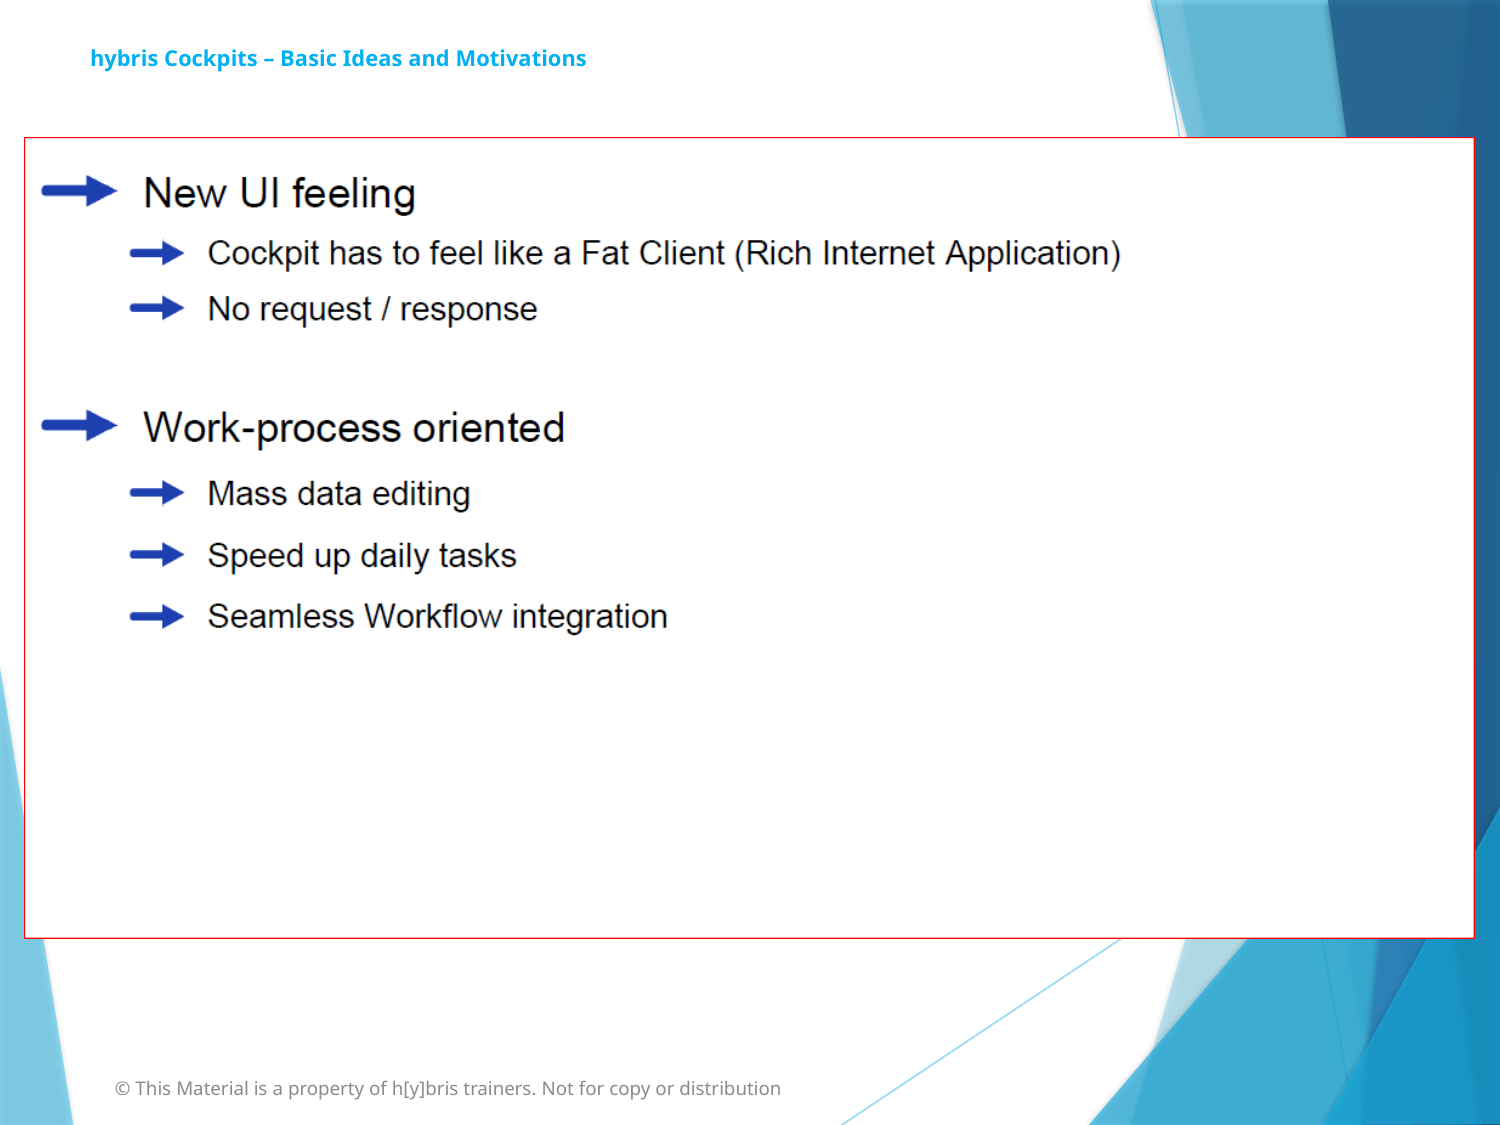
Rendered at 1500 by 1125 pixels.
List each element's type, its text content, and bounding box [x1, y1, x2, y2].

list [24, 136, 1476, 939]
footer © This Material is a property of h[y]bris trainers. Not for copy or distribution [99, 1057, 859, 1118]
title hybris Cockpits – Basic Ideas and Motivations [75, 37, 1425, 136]
